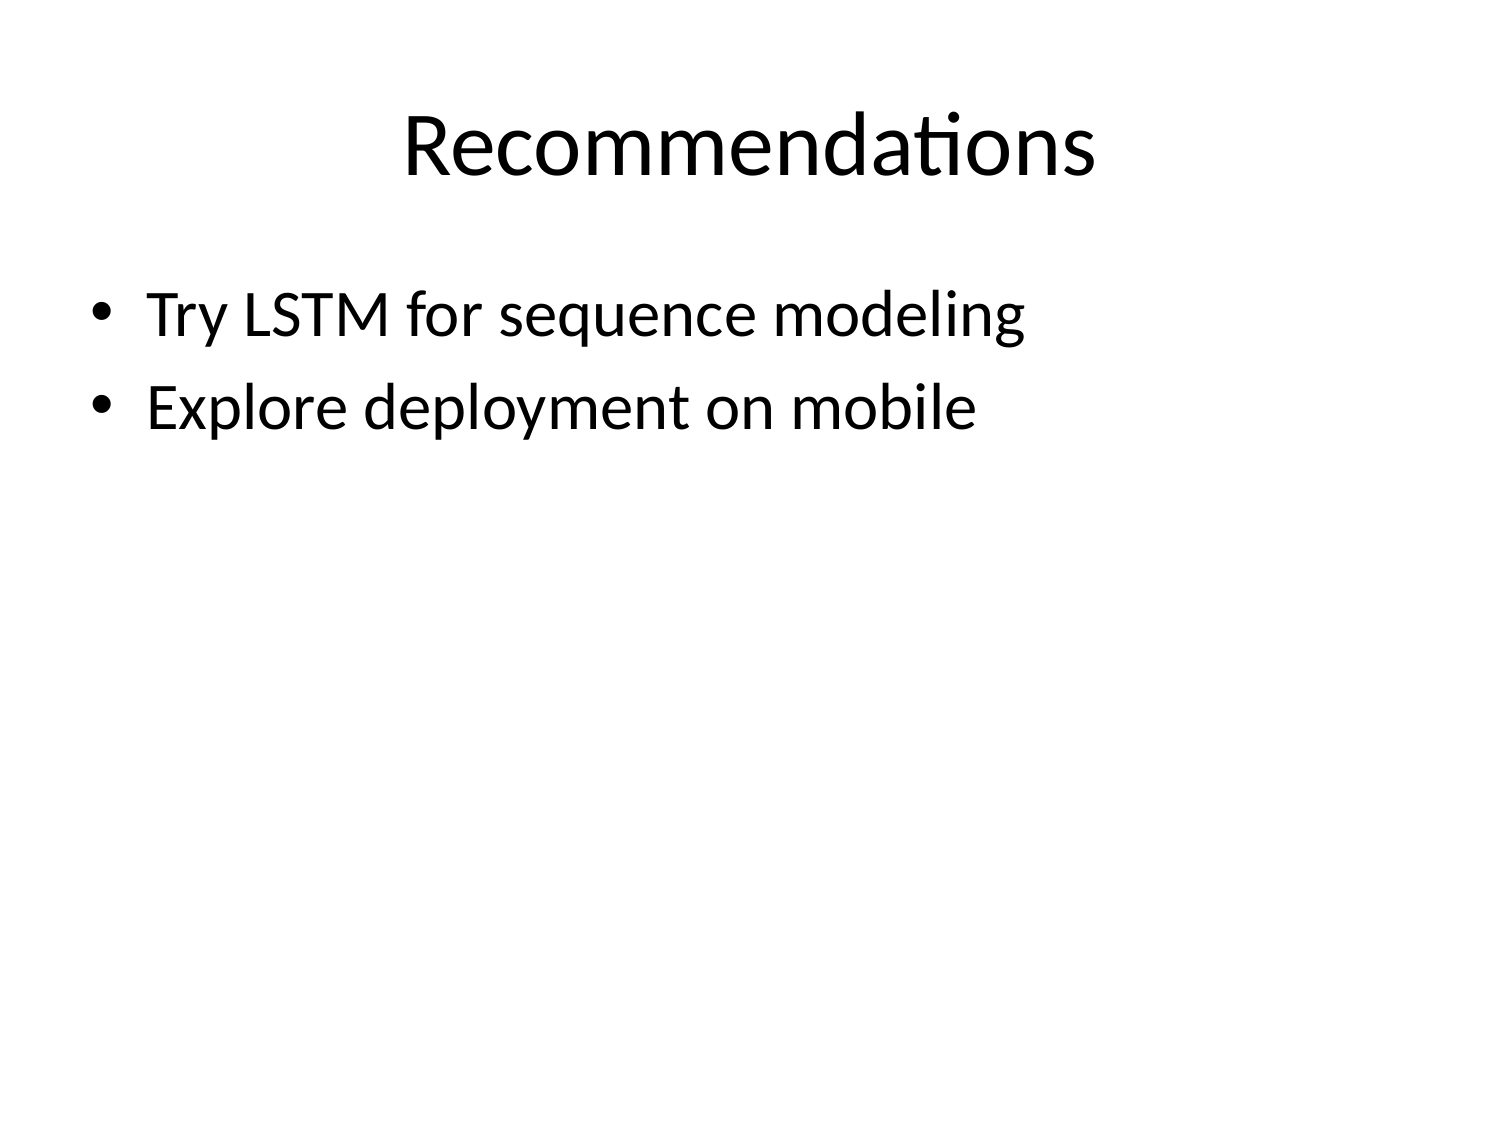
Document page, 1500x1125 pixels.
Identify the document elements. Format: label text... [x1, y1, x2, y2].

title Recommendations [75, 45, 1425, 233]
list Try LSTM for sequence modeling Explore deployment on mobile [75, 262, 1425, 1005]
